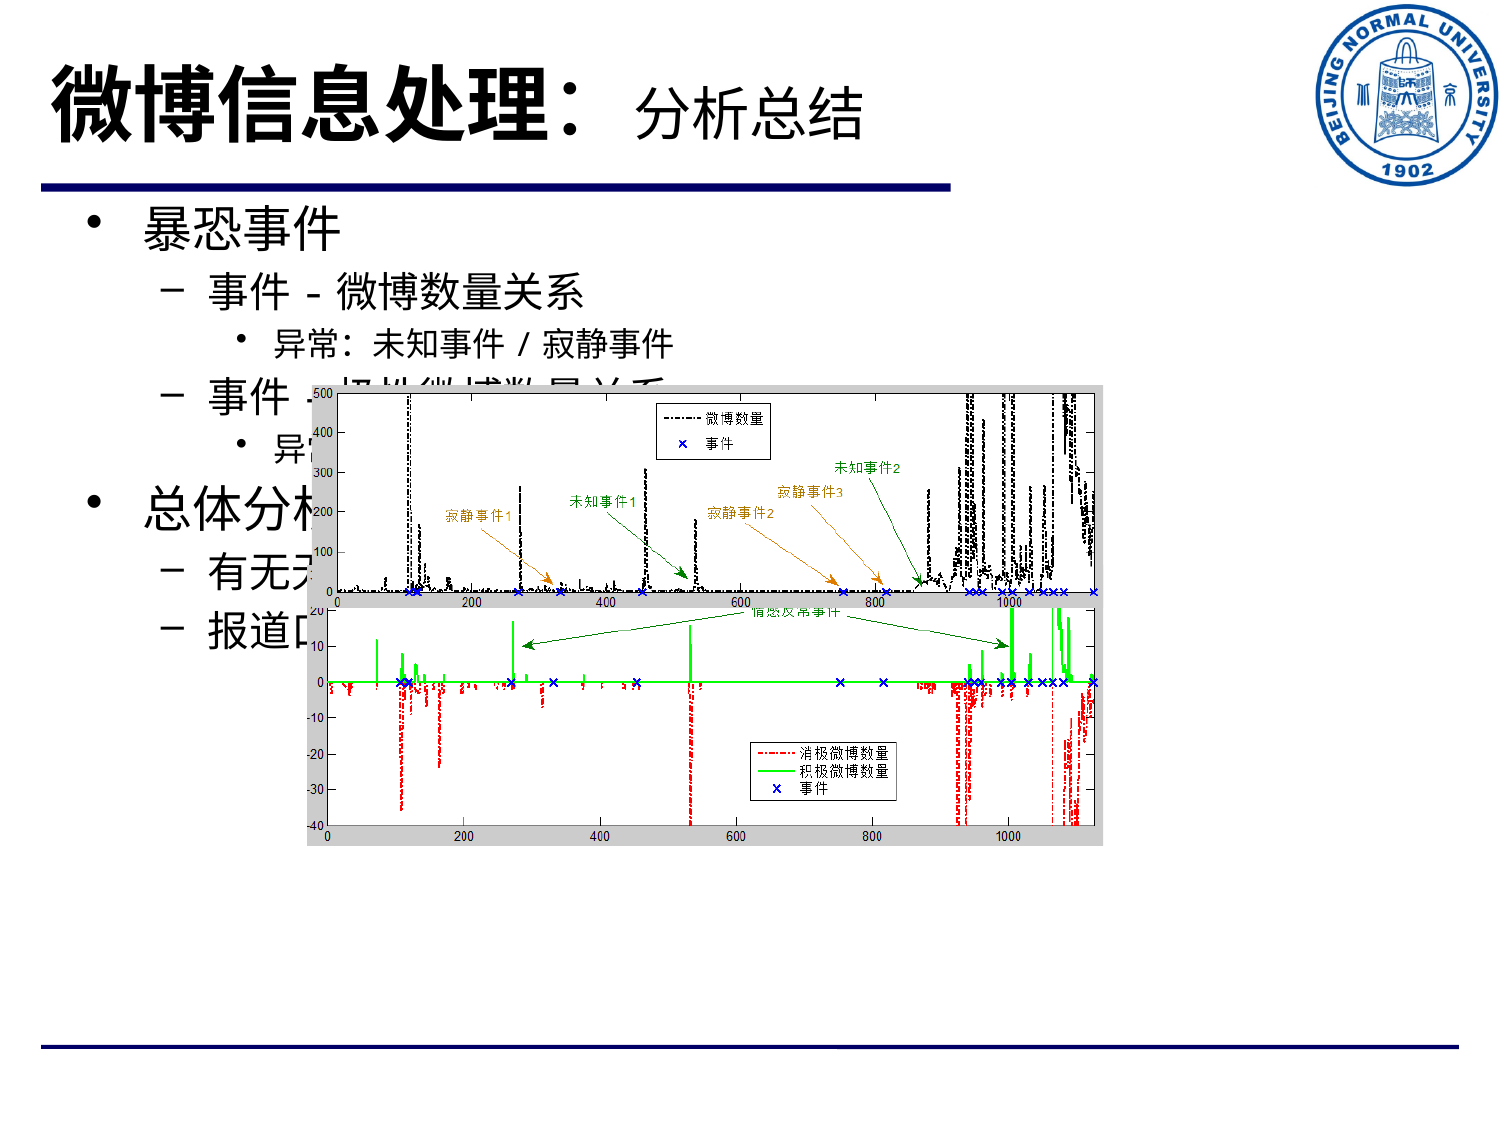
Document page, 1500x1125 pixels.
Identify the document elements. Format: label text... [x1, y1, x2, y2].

list 暴恐事件 事件-微博数量关系 异常：未知事件/寂静事件 事件-极性微博数量关系 异常：积极情绪主导 总体分析结论 有无无辜人员伤亡影响感情倾向 报道口径影响情感波动 [70, 190, 1441, 888]
picture [306, 384, 1104, 846]
text_box 微博信息处理：分析总结 [35, 42, 1052, 163]
picture [1313, 3, 1500, 188]
